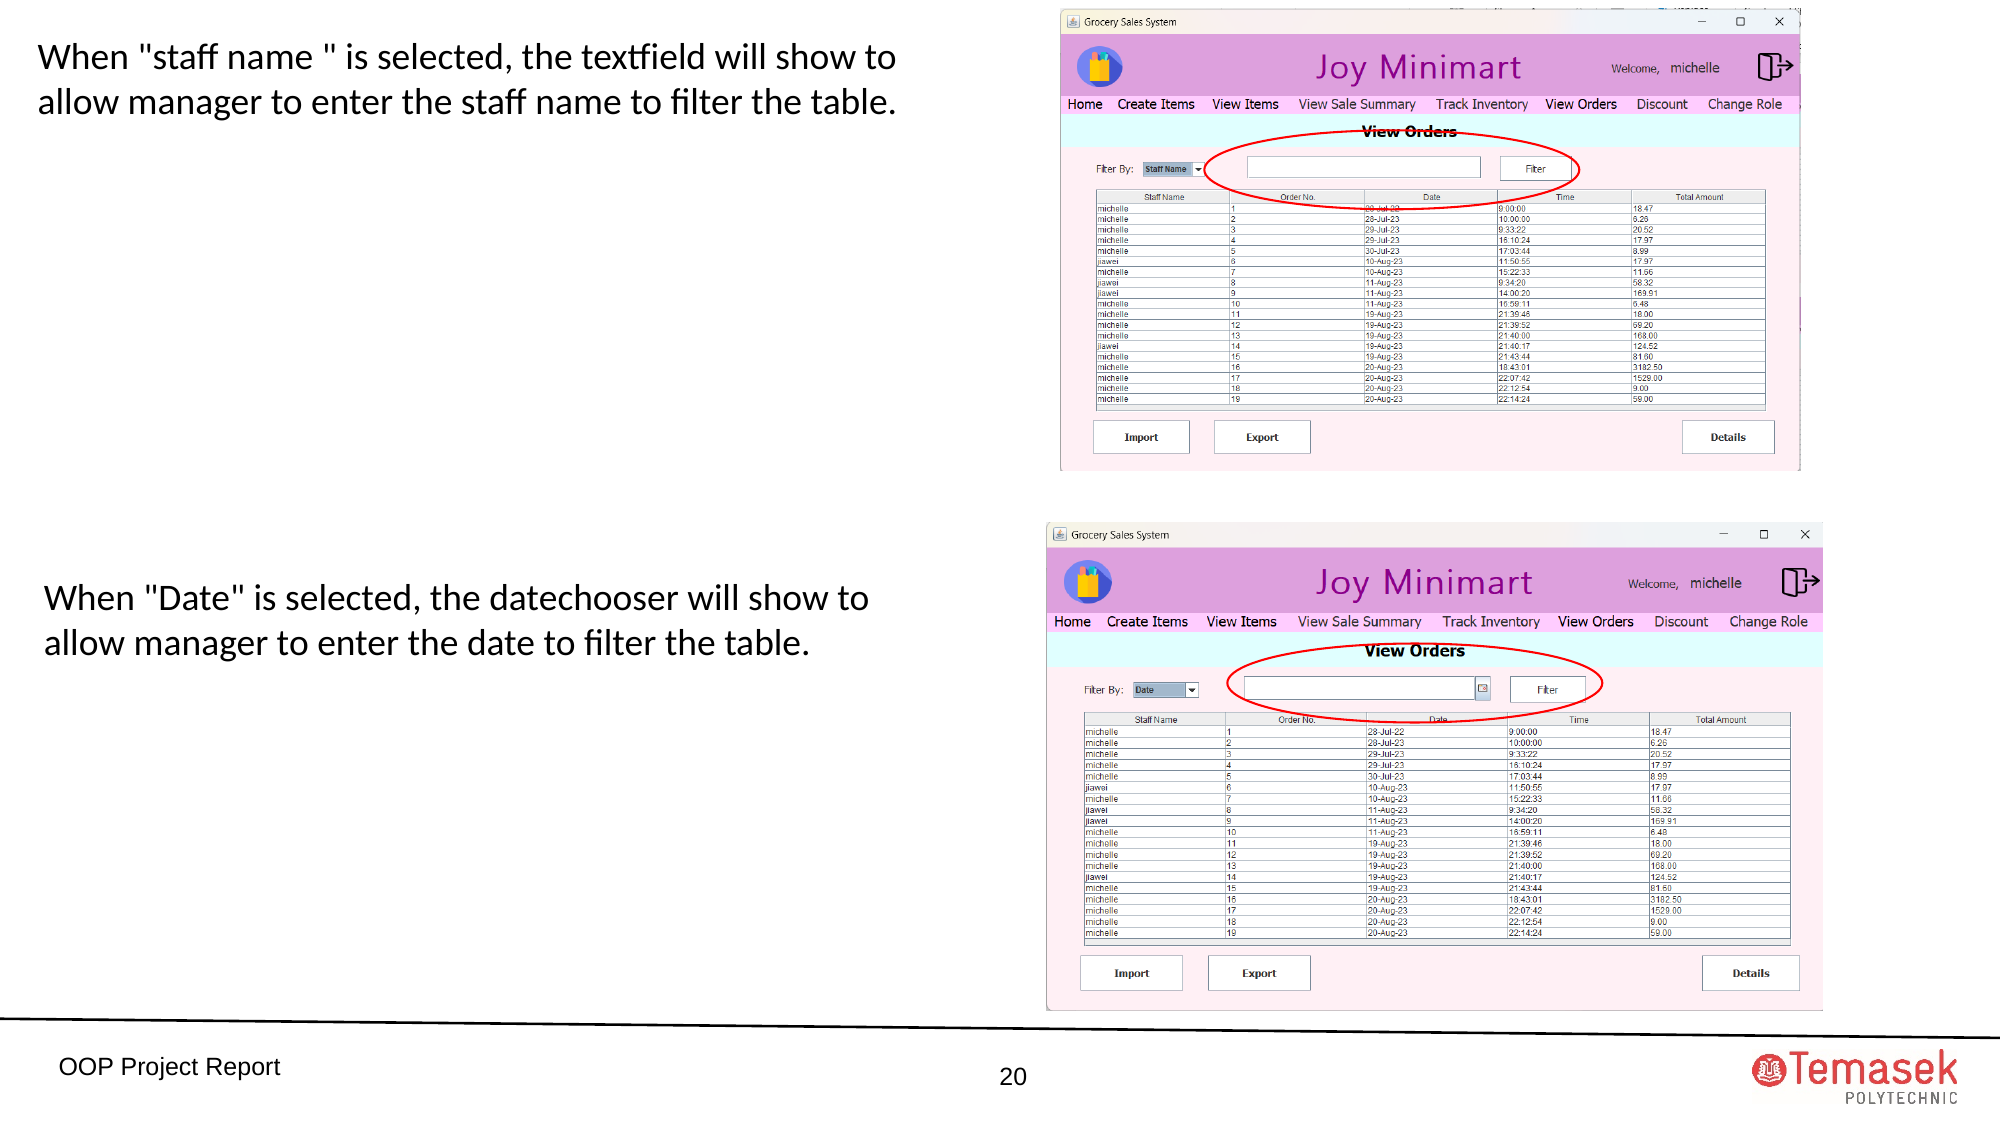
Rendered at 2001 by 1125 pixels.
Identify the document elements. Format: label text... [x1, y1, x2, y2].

picture [1046, 522, 1823, 1011]
text_box When "staff name " is selected, the textfield will show to allow manager to enter the staff name to filter the table. [22, 24, 975, 130]
picture [1060, 8, 1801, 471]
text_box When "Date" is selected, the datechooser will show to allow manager to enter the date to filter the table. [28, 565, 954, 671]
picture [1752, 1049, 1957, 1104]
